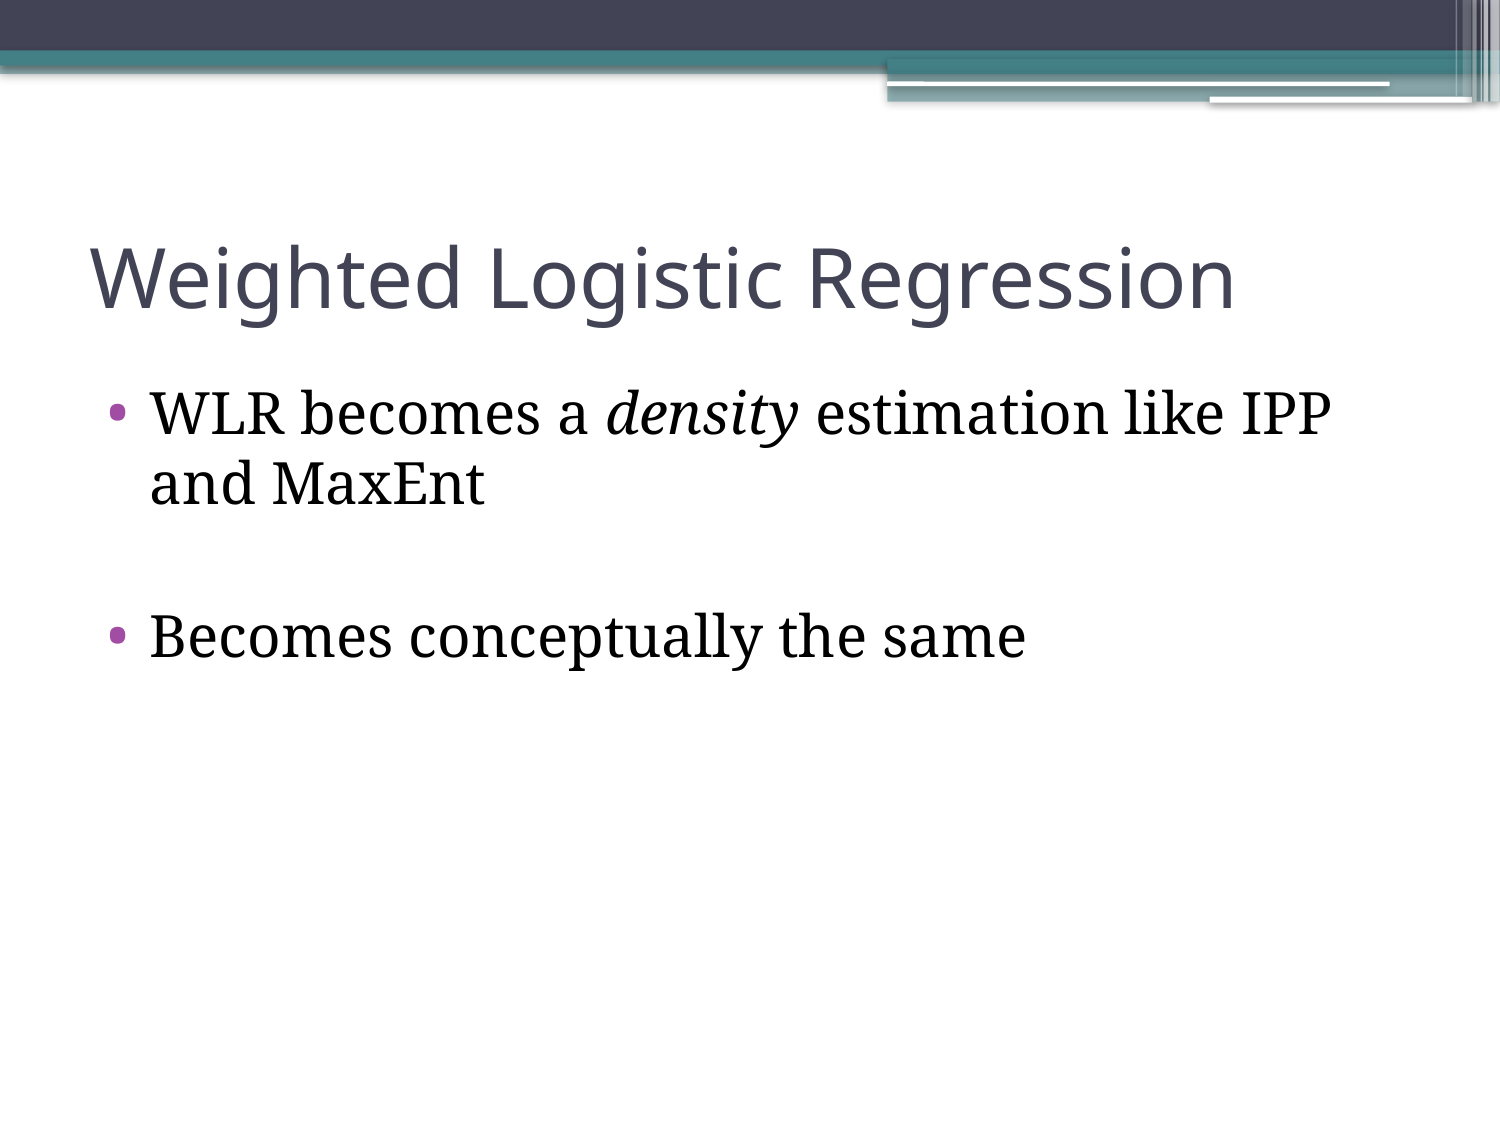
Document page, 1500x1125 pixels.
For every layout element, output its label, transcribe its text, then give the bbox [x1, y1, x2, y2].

title Weighted Logistic Regression [75, 187, 1425, 363]
list WLR becomes a density estimation like IPP and MaxEnt Becomes conceptually the same [75, 368, 1425, 1079]
